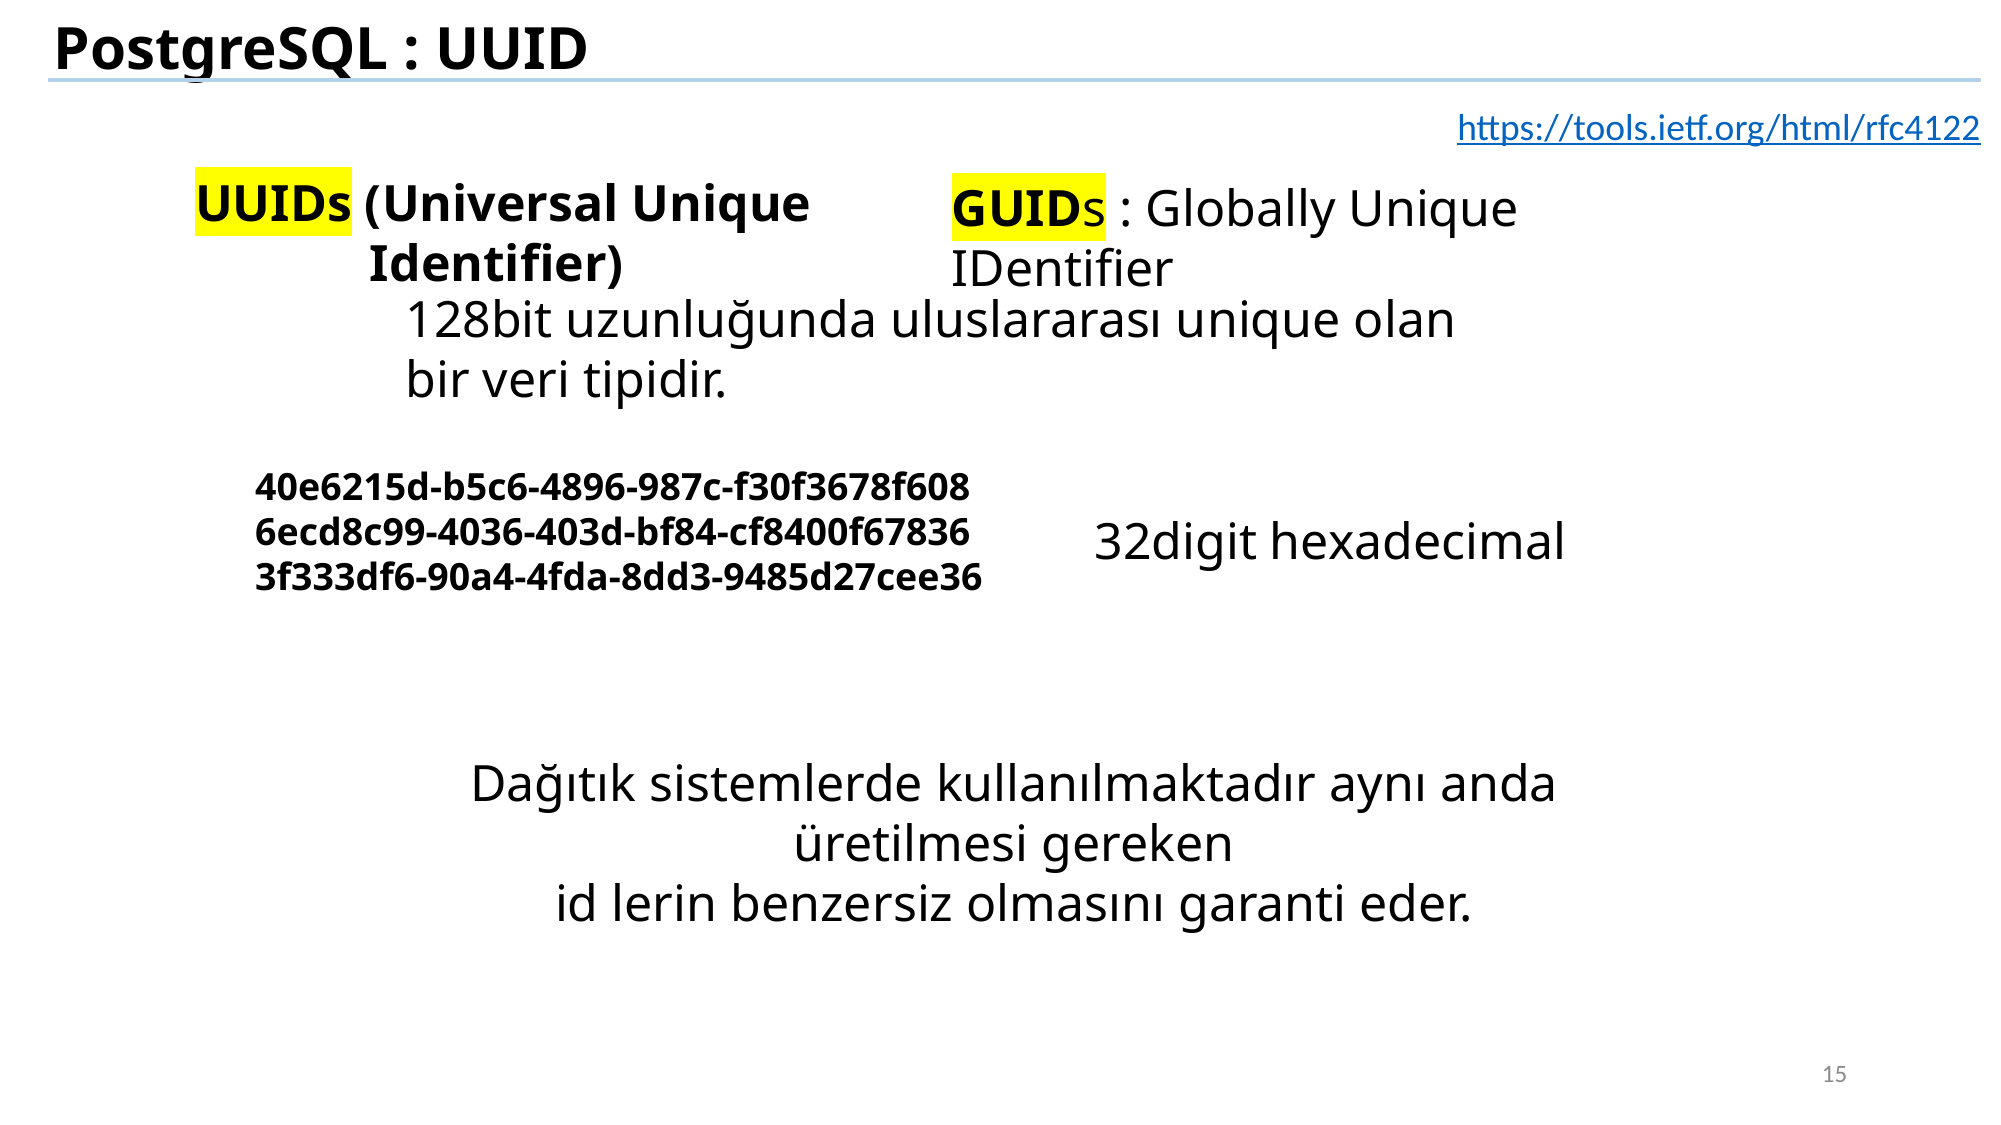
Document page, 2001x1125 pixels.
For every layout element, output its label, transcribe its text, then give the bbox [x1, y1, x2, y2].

slide_number 15 [1412, 1042, 1863, 1103]
text_box GUIDs : Globally Unique IDentifier [937, 168, 1654, 304]
text_box Dağıtık sistemlerde kullanılmaktadır aynı anda üretilmesi gereken id lerin benzersiz olmasını garanti eder. [356, 743, 1673, 939]
text_box 32digit hexadecimal [1079, 501, 1582, 577]
text_box 128bit uzunluğunda uluslararası unique olan bir veri tipidir. [390, 279, 1546, 415]
text_box 40e6215d-b5c6-4896-987c-f30f3678f608 6ecd8c99-4036-403d-bf84-cf8400f67836 3f333df6-90a4-4fda-8dd3-9485d27cee36 [240, 455, 1000, 606]
text_box https://tools.ietf.org/html/rfc4122 [1442, 95, 1996, 201]
text_box UUIDs (Universal Unique Identifier) [83, 163, 924, 299]
text_box PostgreSQL : UUID [38, 6, 1808, 96]
